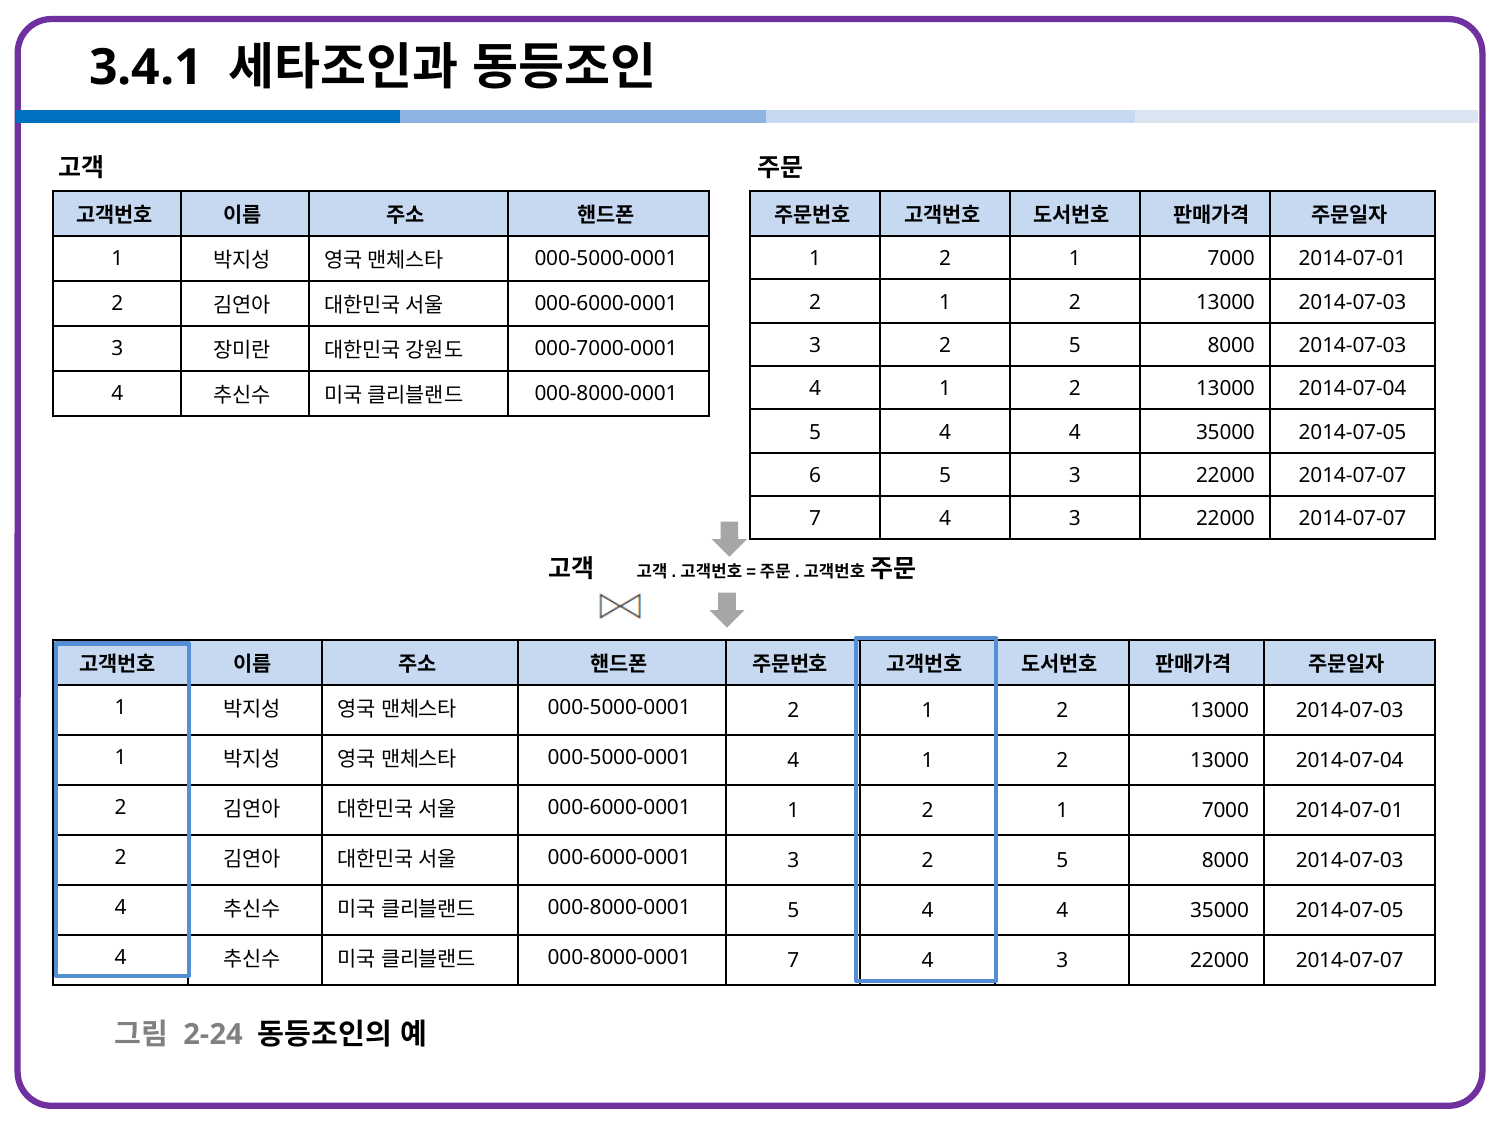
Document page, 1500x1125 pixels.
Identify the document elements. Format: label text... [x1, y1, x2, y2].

table_cell 1 [881, 280, 1009, 322]
table_cell 추신수 [182, 372, 308, 415]
text_box 고객 [43, 143, 120, 189]
table_cell 2014-07-03 [1271, 324, 1434, 365]
text_box [709, 519, 749, 545]
table_cell 3 [1011, 454, 1139, 495]
table_cell 대한민국 서울 [310, 282, 507, 325]
table_cell 13000 [1141, 280, 1269, 322]
table_cell 2014-07-04 [1265, 736, 1434, 784]
table_cell 4 [881, 497, 1009, 538]
table_cell 1 [727, 786, 854, 834]
table_cell 영국 맨체스타 [310, 237, 507, 280]
table_cell 1 [751, 237, 879, 278]
table_cell 4 [1011, 410, 1139, 452]
table_cell 000-6000-0001 [509, 282, 708, 325]
table_cell 미국 클리블랜드 [310, 372, 507, 415]
table_cell 13000 [1130, 736, 1263, 784]
table_cell 2 [998, 736, 1128, 784]
text_box 고객 고객.고객번호=주문.고객번호 주문 [533, 545, 932, 590]
table_header 주소 [310, 192, 507, 235]
table_header 주문일자 [1271, 192, 1434, 235]
table_cell 2014-07-01 [1271, 237, 1434, 278]
table_header 주소 [323, 641, 517, 684]
table_cell 1 [881, 367, 1009, 408]
table_cell 22000 [1130, 936, 1263, 984]
table_cell 35000 [1130, 886, 1263, 934]
table_cell 8000 [1130, 836, 1263, 884]
text_box [54, 641, 191, 978]
table_cell 2014-07-04 [1271, 367, 1434, 408]
table_cell 추신수 [189, 936, 321, 984]
table_cell 2 [881, 237, 1009, 278]
text_box [854, 636, 998, 983]
table_cell 대한민국 서울 [323, 786, 517, 834]
table_cell 1 [1011, 237, 1139, 278]
table_cell 영국 맨체스타 [323, 686, 517, 734]
table_header 도서번호 [1011, 192, 1139, 235]
table_cell 22000 [1141, 454, 1269, 495]
table_cell 추신수 [191, 886, 321, 934]
table_cell 4 [998, 886, 1128, 934]
table_cell 2 [54, 282, 180, 325]
table_cell 김연아 [182, 282, 308, 325]
table_header 이름 [182, 192, 308, 235]
table_cell 4 [751, 367, 879, 408]
table_cell 5 [727, 886, 854, 934]
table_header 도서번호 [998, 641, 1128, 684]
table_cell 3 [727, 836, 854, 884]
table_cell 2 [881, 324, 1009, 365]
table_header 핸드폰 [509, 192, 708, 235]
table_cell 장미란 [182, 327, 308, 370]
table_cell 4 [54, 978, 187, 984]
table_cell 2014-07-03 [1265, 686, 1434, 734]
table_cell 3 [996, 936, 1128, 984]
title 3.4.1 세타조인과 동등조인 [73, 18, 1315, 110]
table_cell 2014-07-07 [1271, 454, 1434, 495]
table_cell 000-7000-0001 [509, 327, 708, 370]
table_cell 7 [751, 497, 879, 538]
table_cell 미국 클리블랜드 [323, 886, 517, 934]
table_cell 2014-07-05 [1271, 410, 1434, 452]
table_cell 대한민국 강원도 [310, 327, 507, 370]
table_header 고객번호 [881, 192, 1009, 235]
table_header 주문일자 [1265, 641, 1434, 684]
table_cell 2014-07-07 [1265, 936, 1434, 984]
table_cell 미국 클리블랜드 [323, 936, 517, 984]
table_cell 5 [1011, 324, 1139, 365]
table_cell 7000 [1130, 786, 1263, 834]
picture [596, 591, 644, 621]
table_cell 2014-07-07 [1271, 497, 1434, 538]
table_cell 22000 [1141, 497, 1269, 538]
table_cell 5 [881, 454, 1009, 495]
table_cell 000-5000-0001 [519, 736, 725, 784]
table_cell 7 [727, 936, 859, 984]
table_cell 2 [727, 686, 854, 734]
table_cell 000-8000-0001 [519, 936, 725, 984]
table_cell 000-6000-0001 [519, 836, 725, 884]
table_cell 2014-07-05 [1265, 886, 1434, 934]
table_cell 2 [998, 686, 1128, 734]
table_cell 4 [727, 736, 854, 784]
text_box 그림 2-24 동등조인의 예 [99, 1009, 407, 1057]
table_cell 박지성 [191, 686, 321, 734]
table_cell 김연아 [191, 786, 321, 834]
table_cell 1 [998, 786, 1128, 834]
table_header 핸드폰 [519, 641, 725, 684]
table_cell 2 [1011, 280, 1139, 322]
table_cell 1 [54, 237, 180, 280]
table_cell 2014-07-03 [1265, 836, 1434, 884]
table_cell 5 [751, 410, 879, 452]
table_cell 김연아 [191, 836, 321, 884]
table_cell 박지성 [182, 237, 308, 280]
table_cell 영국 맨체스타 [323, 736, 517, 784]
table_cell 13000 [1130, 686, 1263, 734]
table_cell 3 [751, 324, 879, 365]
table_cell 4 [881, 410, 1009, 452]
table_cell 대한민국 서울 [323, 836, 517, 884]
table_cell 3 [54, 327, 180, 370]
table_cell 000-6000-0001 [519, 786, 725, 834]
table_cell 35000 [1141, 410, 1269, 452]
text_box [707, 590, 747, 630]
table_cell 13000 [1141, 367, 1269, 408]
table_cell 3 [1011, 497, 1139, 538]
table_cell 박지성 [191, 736, 321, 784]
table_cell 2014-07-03 [1271, 280, 1434, 322]
table_header 판매가격 [1130, 641, 1263, 684]
table_cell 2014-07-01 [1265, 786, 1434, 834]
table_cell 8000 [1141, 324, 1269, 365]
table_header 주문번호 [727, 641, 854, 684]
table_header 주문번호 [751, 192, 879, 235]
table_header 판매가격 [1141, 192, 1269, 235]
table_cell 6 [751, 454, 879, 495]
table_header 고객번호 [54, 192, 180, 235]
table_cell 2 [1011, 367, 1139, 408]
table_header 이름 [191, 641, 321, 684]
text_box 주문 [742, 143, 819, 189]
table_cell 000-5000-0001 [509, 237, 708, 280]
table_cell 000-8000-0001 [509, 372, 708, 415]
table_cell 2 [751, 280, 879, 322]
table_cell 000-8000-0001 [519, 886, 725, 934]
table_cell 4 [54, 372, 180, 415]
table_cell 5 [998, 836, 1128, 884]
table_cell 000-5000-0001 [519, 686, 725, 734]
table_cell 7000 [1141, 237, 1269, 278]
